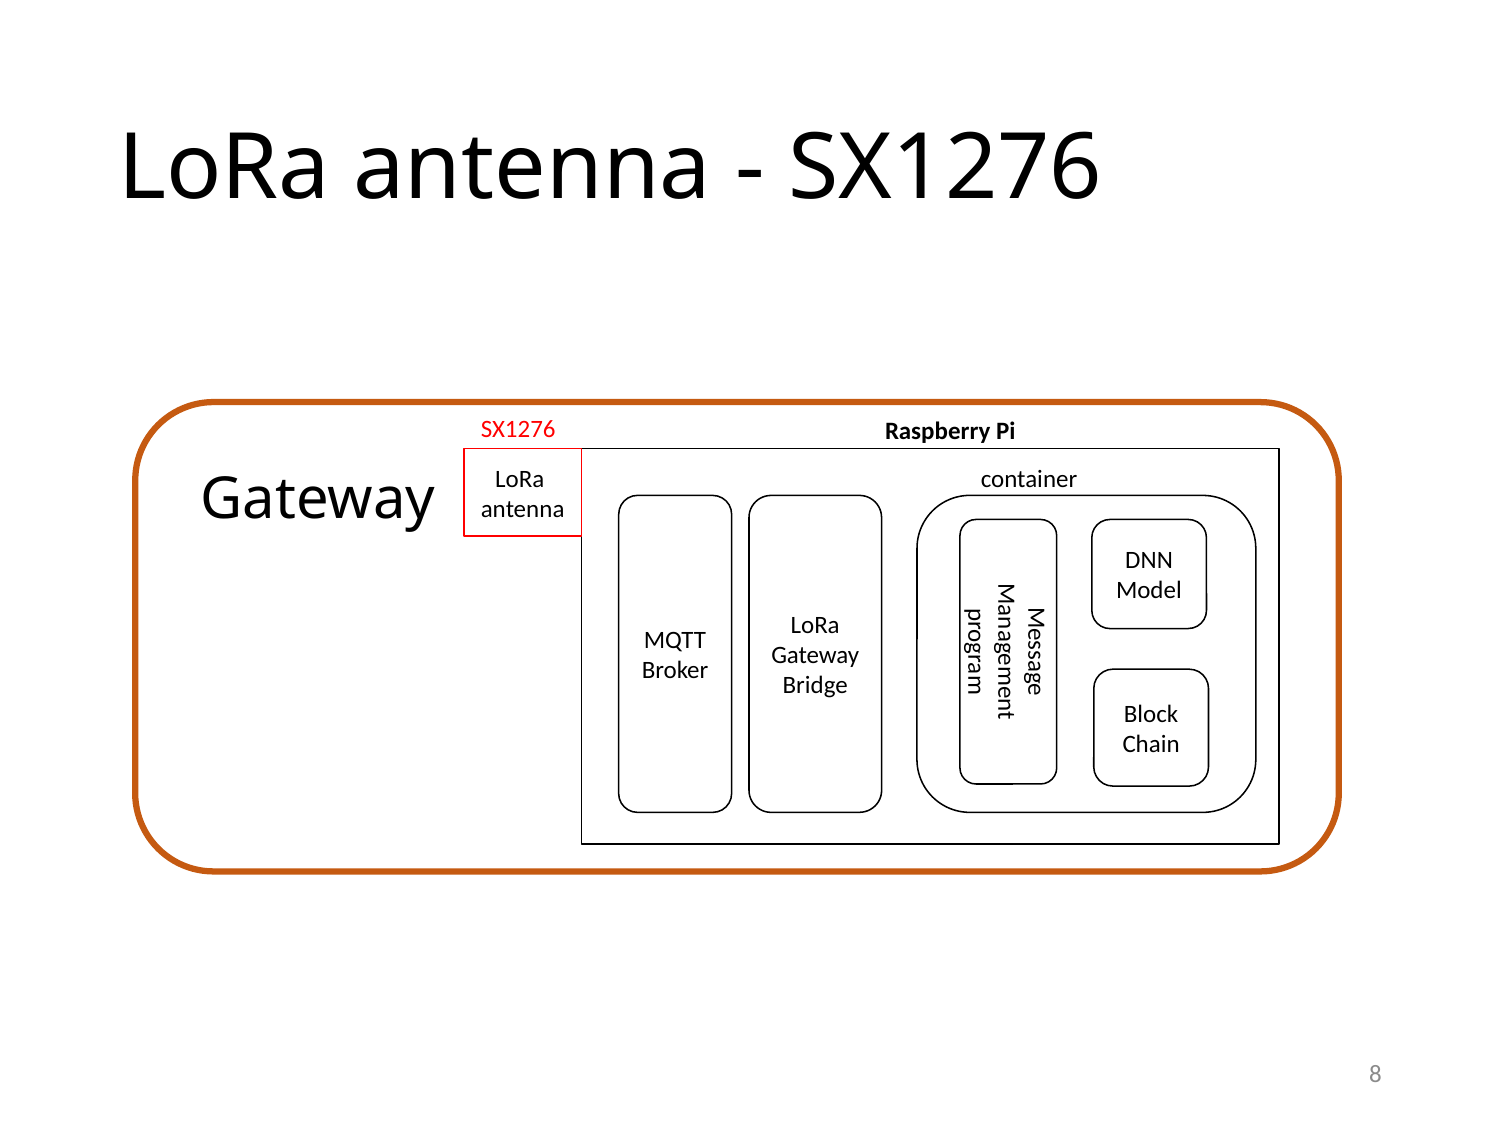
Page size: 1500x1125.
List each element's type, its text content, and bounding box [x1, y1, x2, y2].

title LoRa antenna - SX1276 [103, 59, 1397, 278]
text_box [134, 401, 1340, 873]
slide_number 8 [1059, 1042, 1397, 1103]
text_box SX1276 [466, 405, 572, 451]
